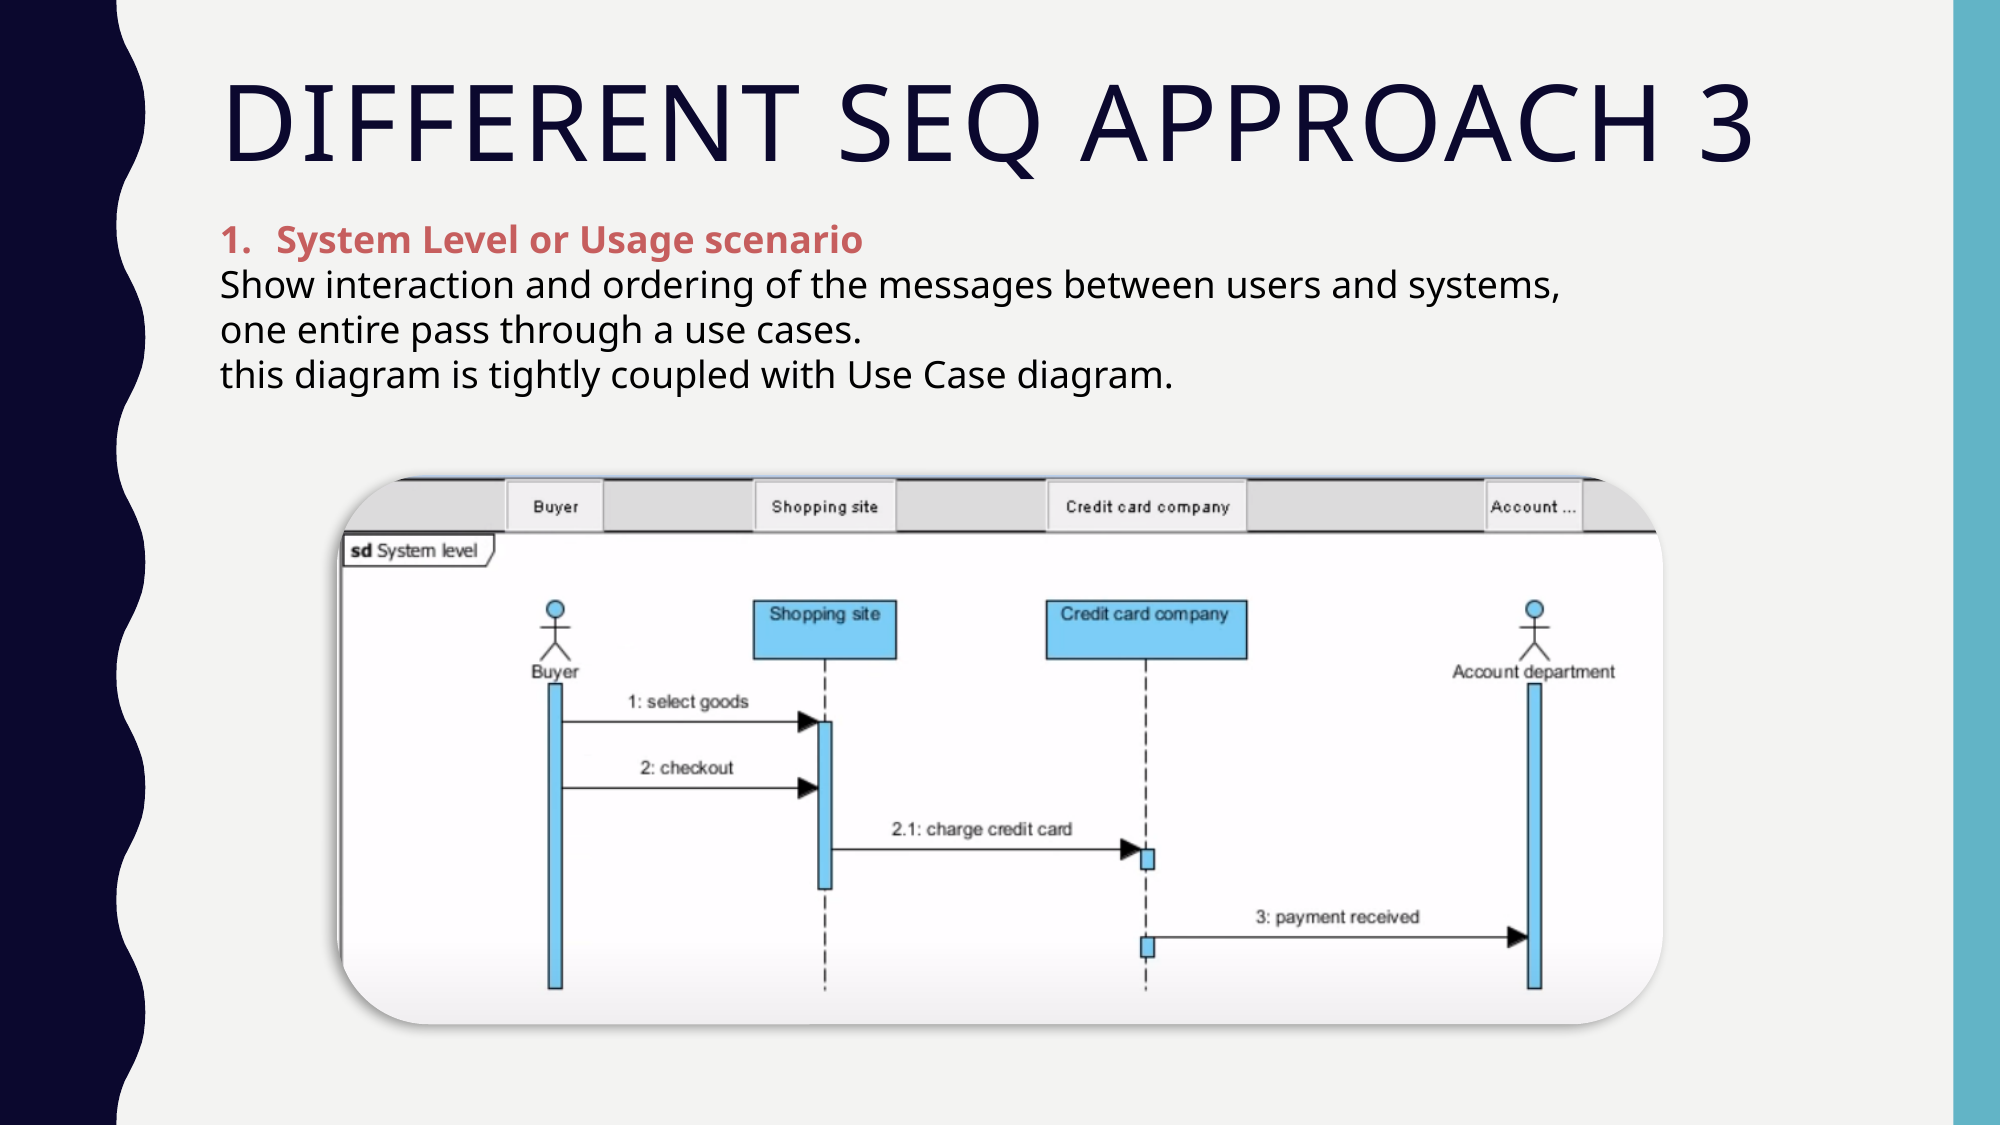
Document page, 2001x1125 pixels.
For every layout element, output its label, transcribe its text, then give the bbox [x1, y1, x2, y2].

picture [336, 475, 1663, 1025]
text_box System Level or Usage scenario Show interaction and ordering of the messages between users and systems, one entire pass through a use cases. this diagram is tightly coupled with Use Case diagram. [205, 208, 1644, 404]
title 3 different Seq approach [205, 62, 1875, 308]
